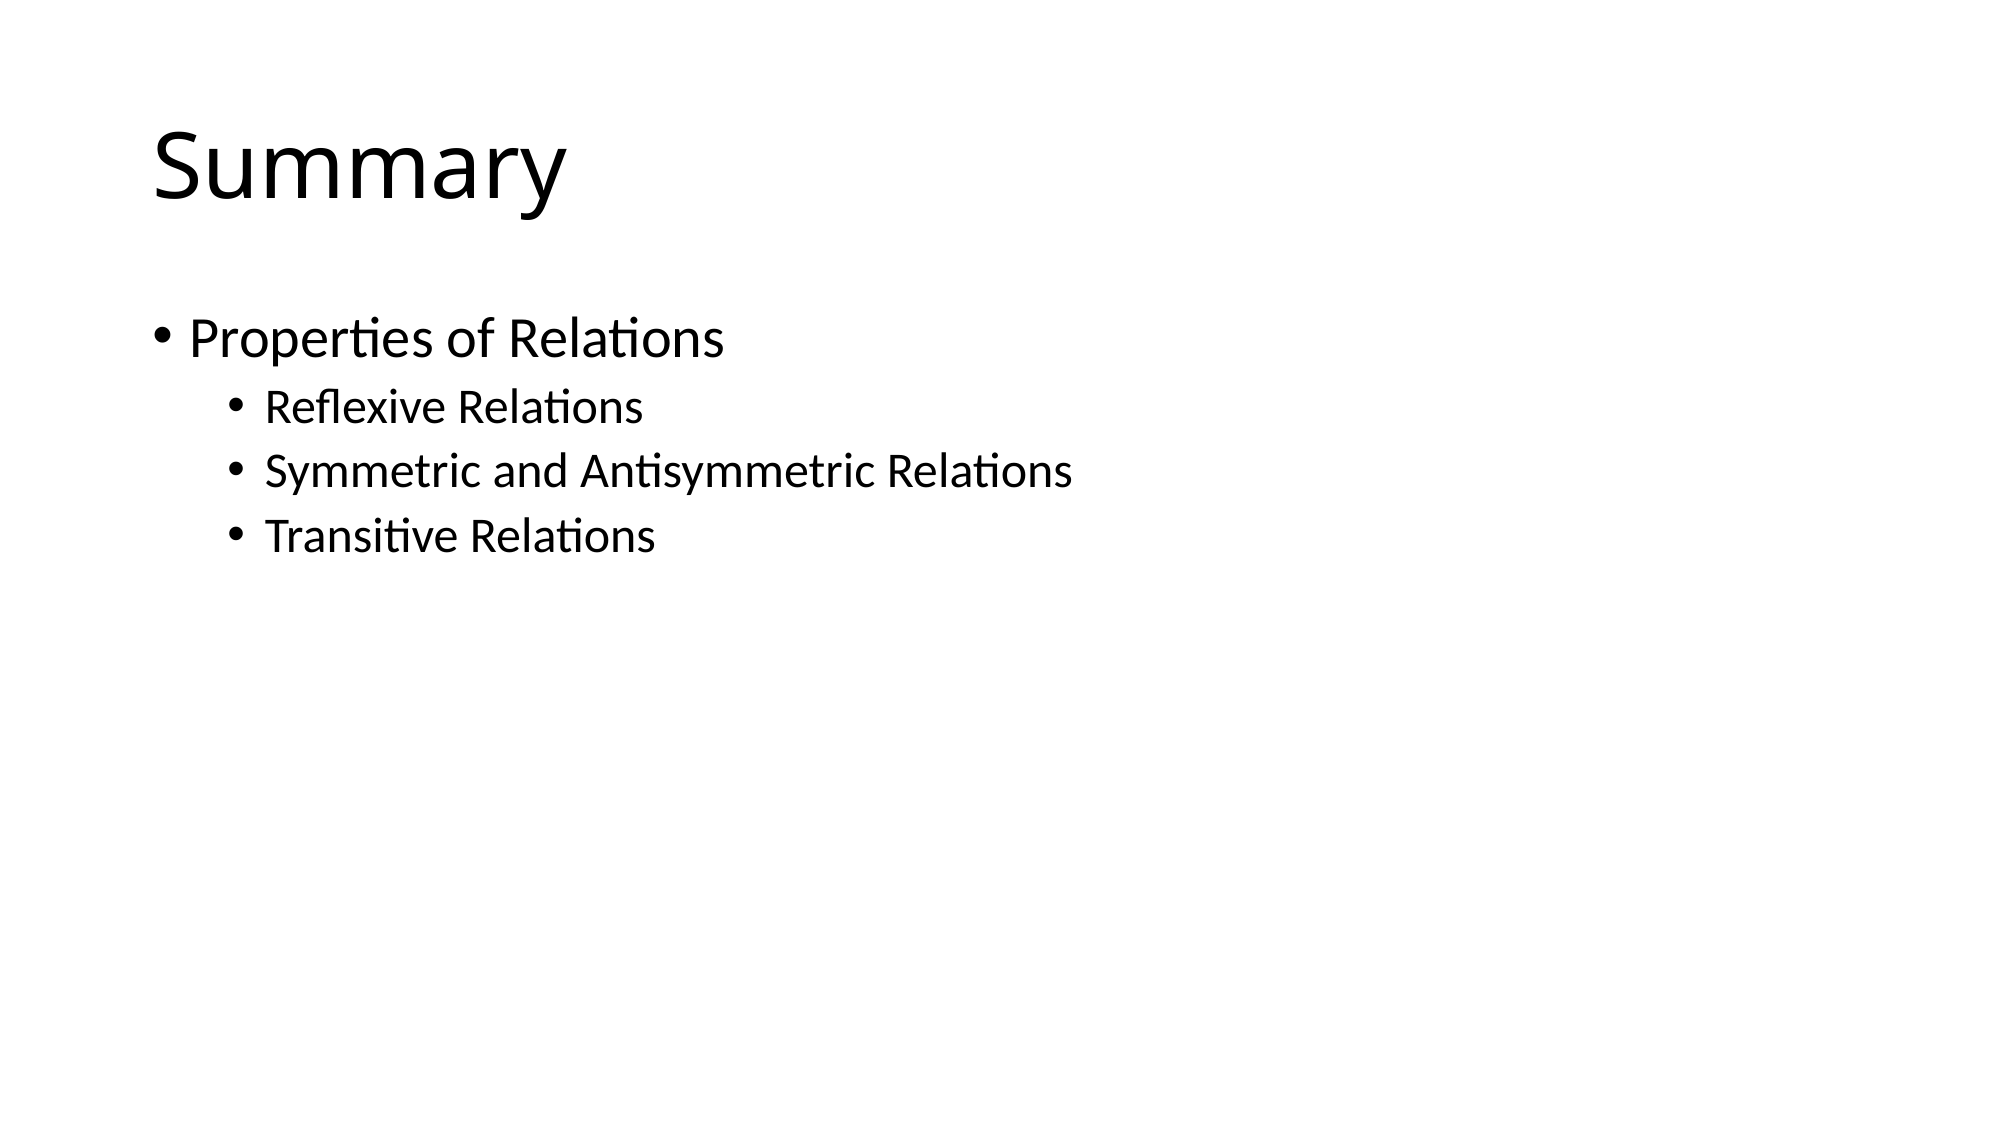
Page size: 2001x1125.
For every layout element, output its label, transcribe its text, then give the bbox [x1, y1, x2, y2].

title Summary [137, 59, 1863, 278]
list Properties of Relations Reflexive Relations Symmetric and Antisymmetric Relations Transitive Relations [137, 299, 1863, 1014]
